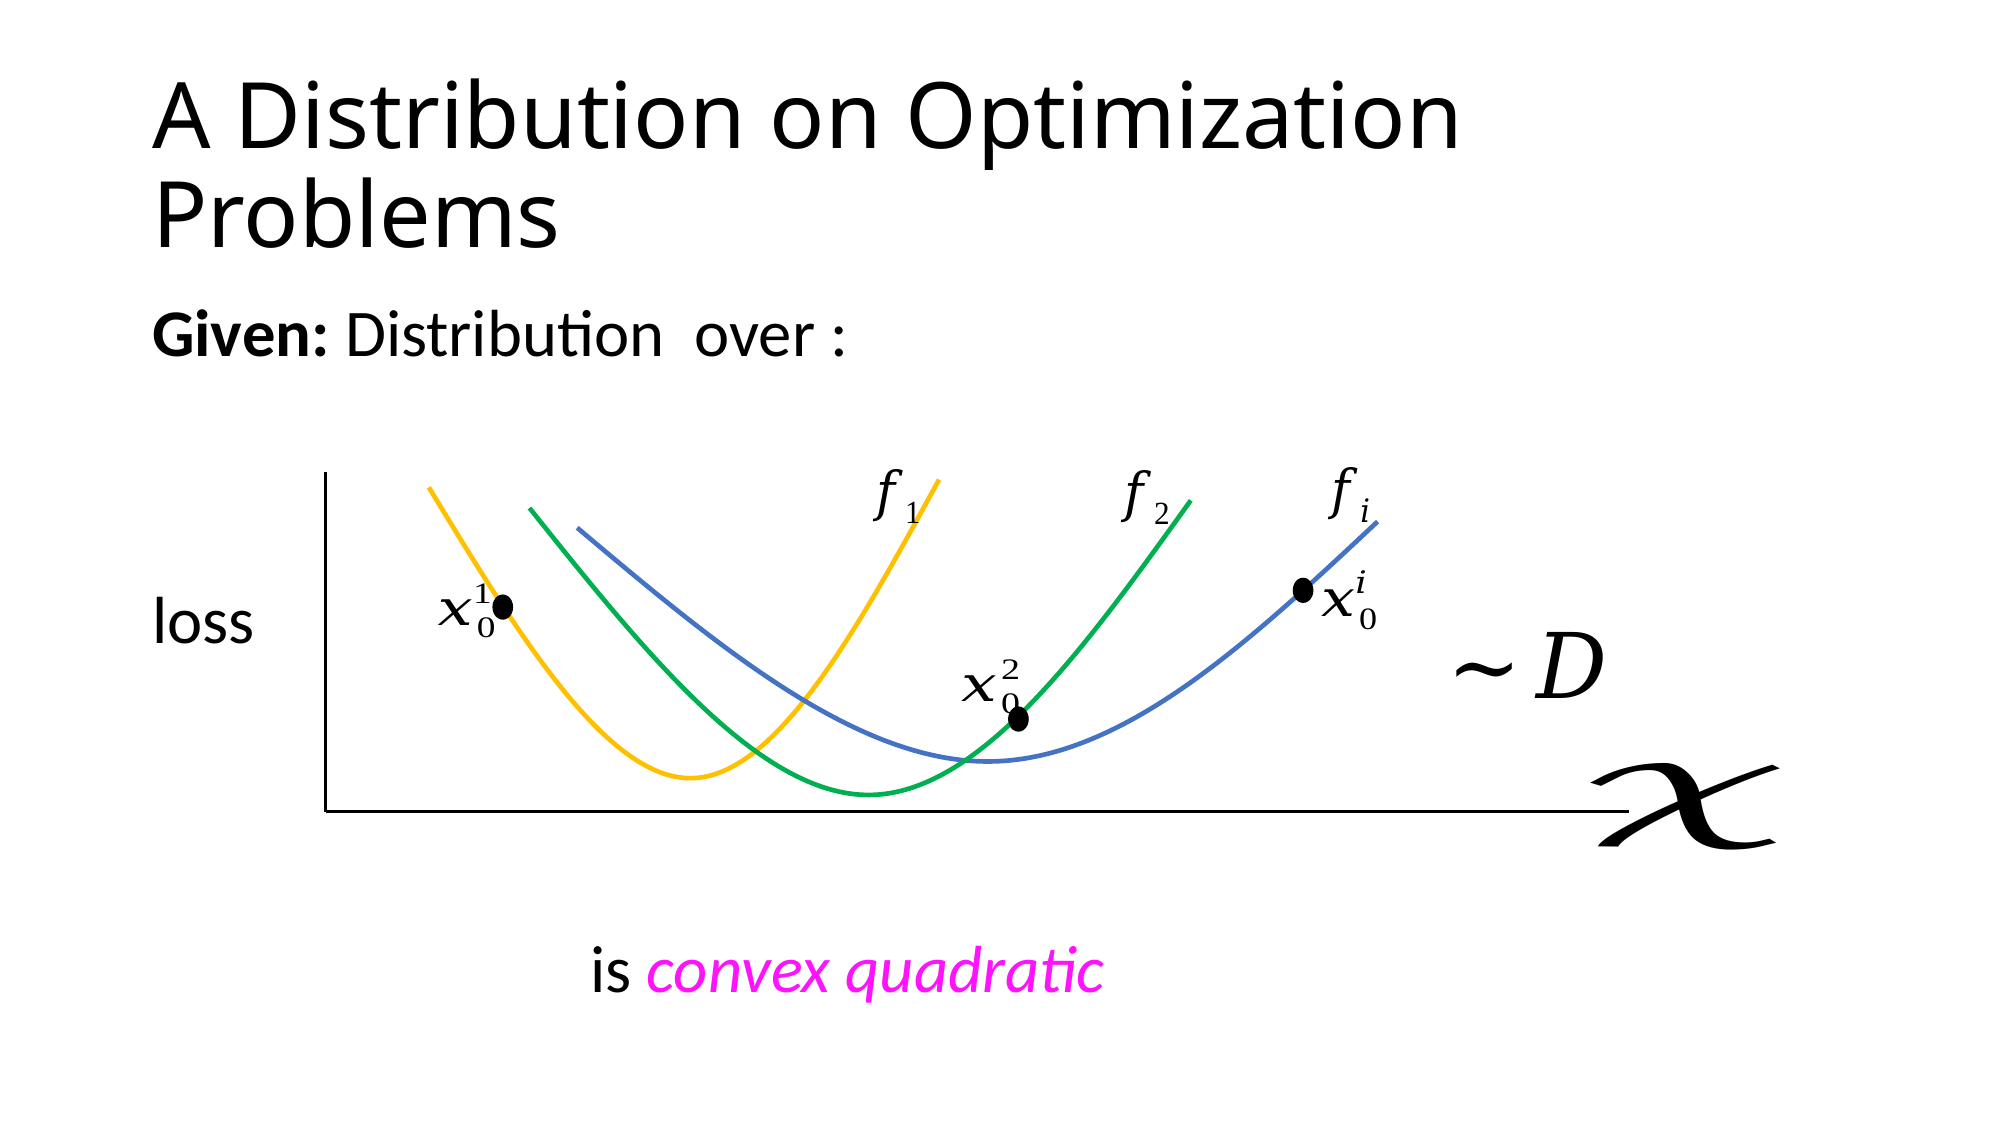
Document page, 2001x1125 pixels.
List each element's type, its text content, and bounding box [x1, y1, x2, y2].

title A Distribution on Optimization Problems [137, 59, 1863, 278]
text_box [137, 451, 1800, 872]
